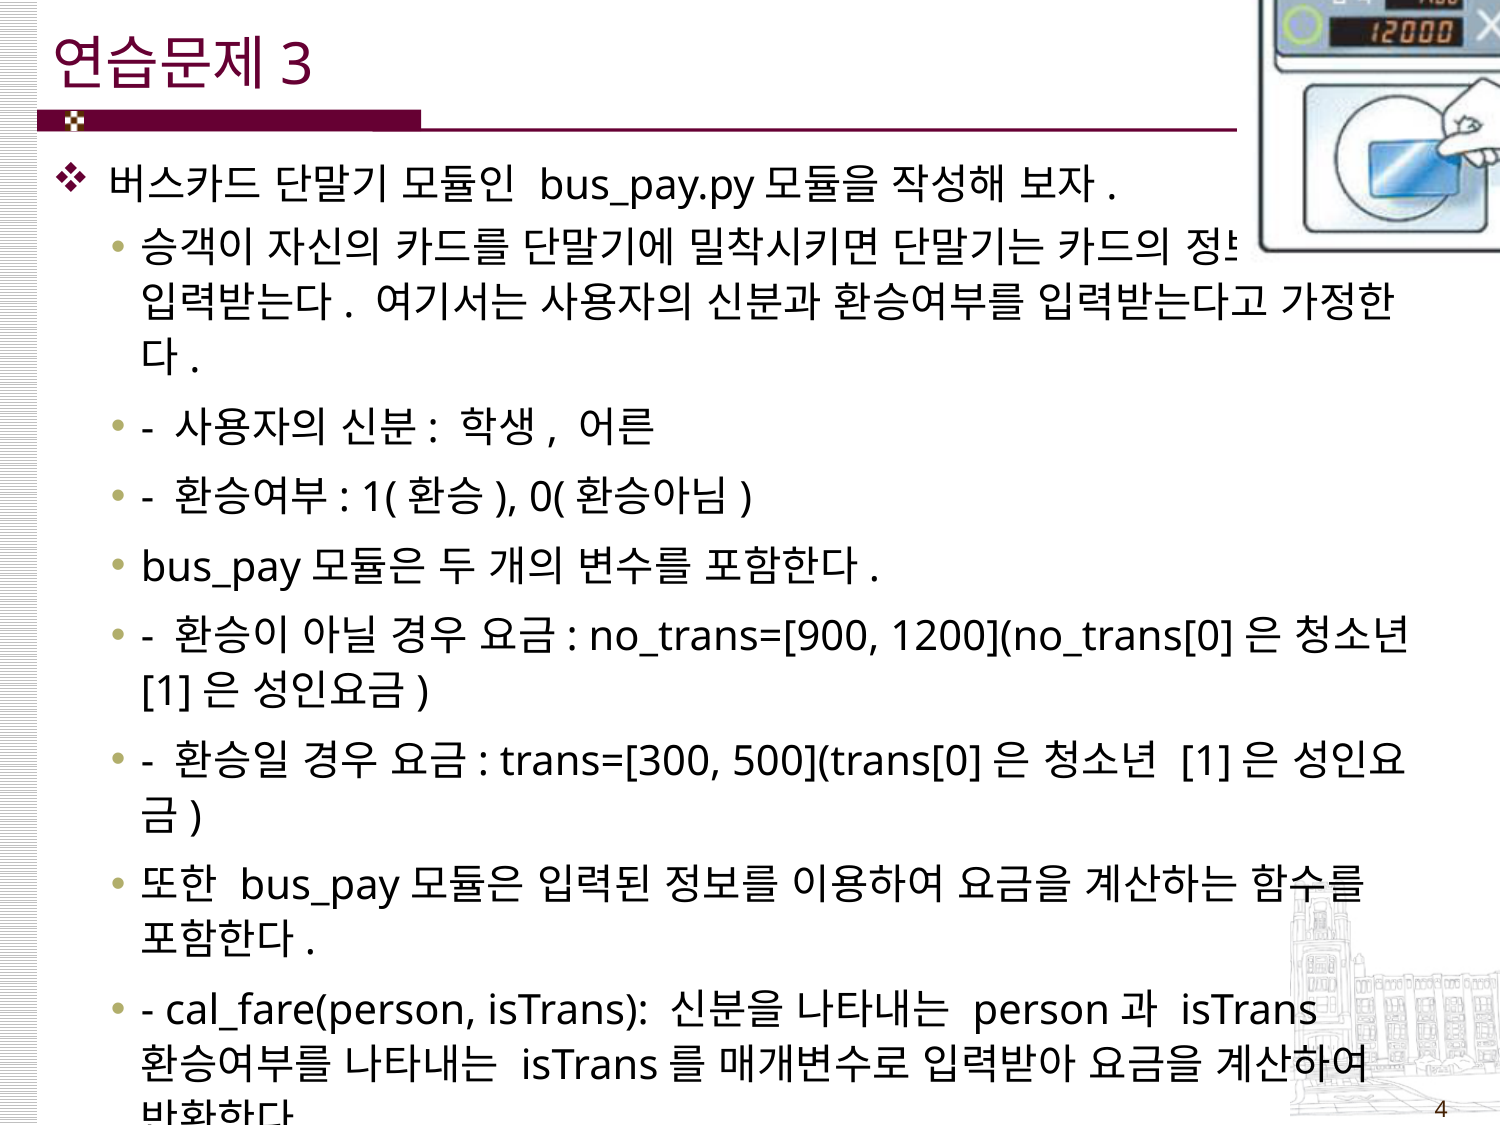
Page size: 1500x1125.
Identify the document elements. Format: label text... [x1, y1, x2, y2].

list 버스카드 단말기 모듈인 bus_pay.py모듈을 작성해 보자. 승객이 자신의 카드를 단말기에 밀착시키면 단말기는 카드의 정보를 입력받는다. 여기서는 사용자의 신분과 환승여부를 입력받는다고 가정한다. - 사용자의 신분: 학생, 어른 - 환승여부: 1(환승), 0(환승아님) bus_pay모듈은 두 개의 변수를 포함한다. - 환승이 아닐 경우 요금: no_trans=[900, 1200](no_trans[0]은 청소년 [1]은 성인요금) - 환승일 경우 요금: trans=[300, 500](trans[0]은 청소년 [1]은 성인요금) 또한 bus_pay모듈은 입력된 정보를 이용하여 요금을 계산하는 함수를 포함한다. - cal_fare(person, isTrans): 신분을 나타내는 person과 isTrans환승여부를 나타내는 isTrans를 매개변수로 입력받아 요금을 계산하여 반환한다. [37, 149, 1463, 1088]
picture [65, 111, 84, 131]
title 연습문제3 [37, 13, 1232, 109]
picture [1237, 0, 1500, 269]
picture [1290, 874, 1500, 1125]
